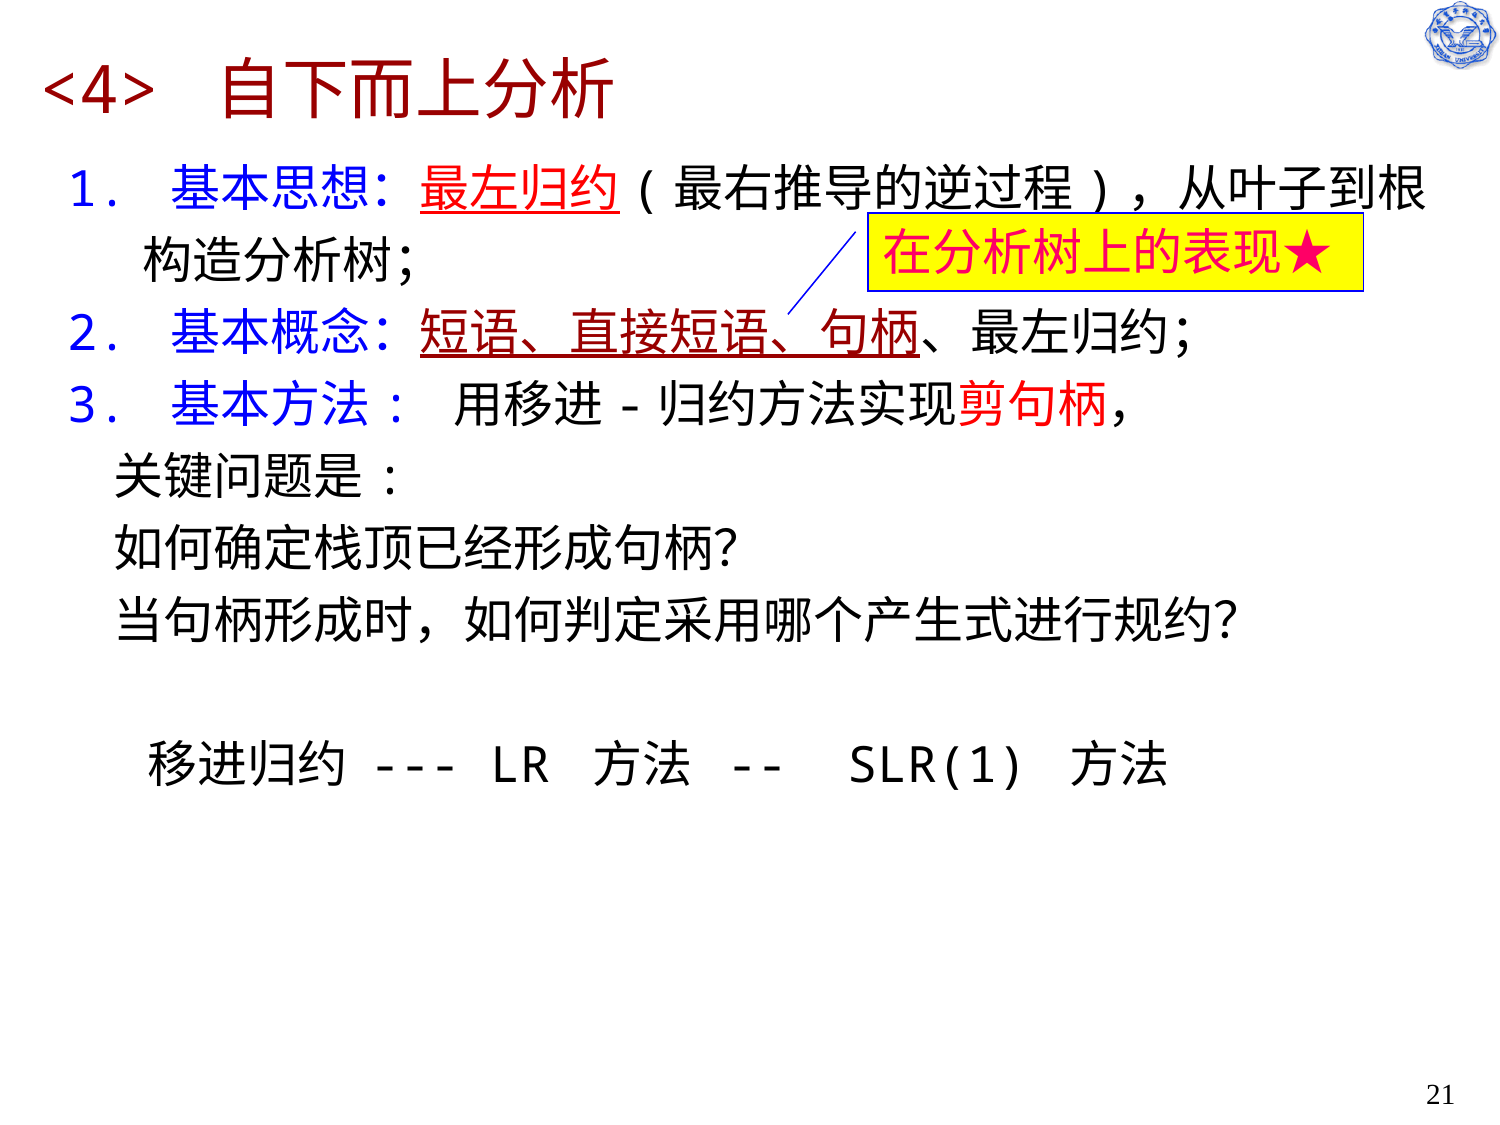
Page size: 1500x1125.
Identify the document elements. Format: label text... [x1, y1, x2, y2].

picture [1423, 0, 1500, 70]
title <4> 自下而上分析 [24, 37, 703, 138]
text_box 在分析树上的表现★ [868, 213, 1364, 291]
text_box 1. 基本思想：最左归约(最右推导的逆过程)，从叶子到根构造分析树； 2. 基本概念：短语、直接短语、句柄、最左归约； 3. 基本方法: 用移进-归约方法实现剪句柄， 关键问题是: 如何确定栈顶已经形成句柄？ 当句柄形成时，如何判定采用哪个产生式进行规约？ 移进归约 --- LR 方法 -- SLR(1) 方法 [53, 137, 1462, 800]
slide_number 21 [1158, 1042, 1471, 1118]
